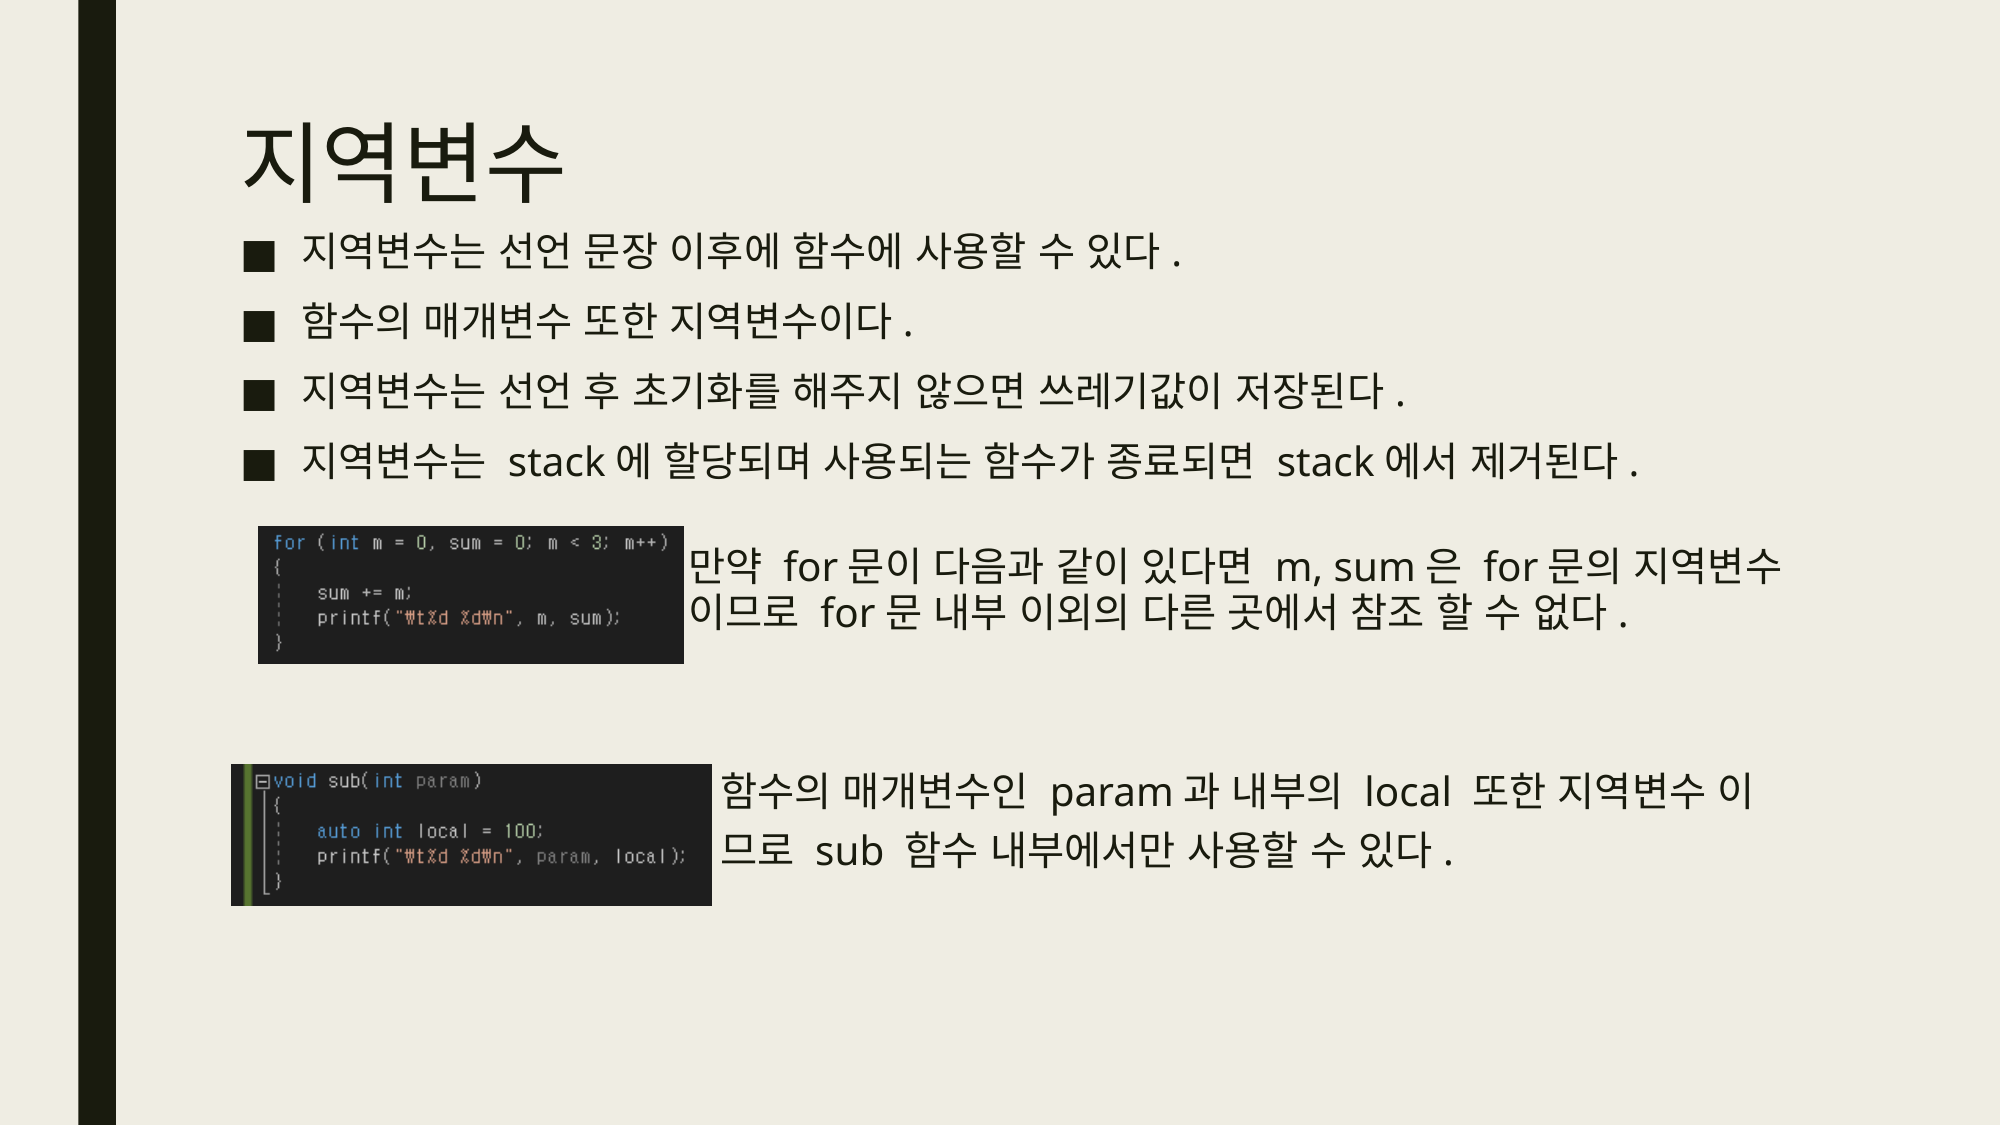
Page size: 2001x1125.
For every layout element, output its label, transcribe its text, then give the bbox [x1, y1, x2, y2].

picture [258, 526, 684, 664]
picture [231, 764, 712, 906]
list 지역변수는 선언 문장 이후에 함수에 사용할 수 있다. 함수의 매개변수 또한 지역변수이다. 지역변수는 선언 후 초기화를 해주지 않으면 쓰레기값이 저장된다. 지역변수는 stack에 할당되며 사용되는 함수가 종료되면 stack에서 제거된다. 만약 for문이 다음과 같이 있다면 m, sum은 for문의 지역변수 이므로 for문 내부 이외의 다른 곳에서 참조 할 수 없다. 함수의 매개변수인 param과 내부의 local 또한 지역변수 이 므로 sub 함수 내부에서만 사용할 수 있다. [225, 222, 1800, 963]
title 지역변수 [225, 112, 1800, 222]
